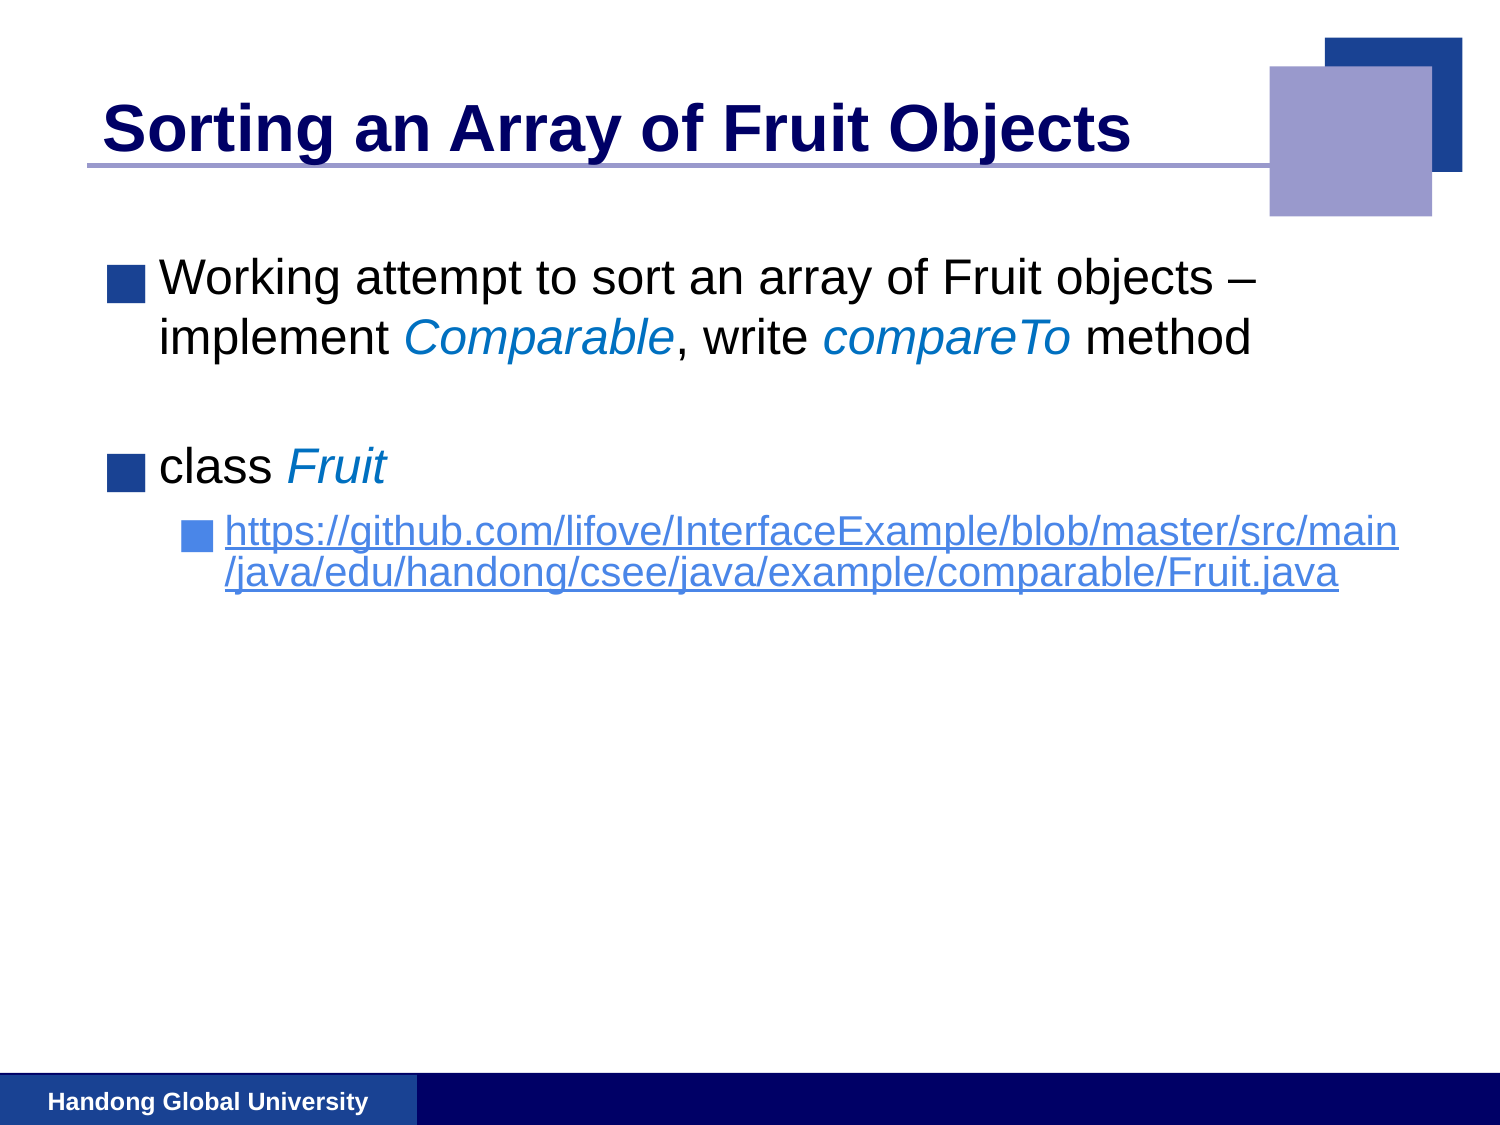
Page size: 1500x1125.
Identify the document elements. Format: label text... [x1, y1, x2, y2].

title Sorting an Array of Fruit Objects [87, 46, 1238, 172]
list Working attempt to sort an array of Fruit objects – implement Comparable, write compareTo method class Fruit https://github.com/lifove/InterfaceExample/blob/master/src/main/java/edu/handong/csee/java/example/comparable/Fruit.java [87, 237, 1425, 1013]
